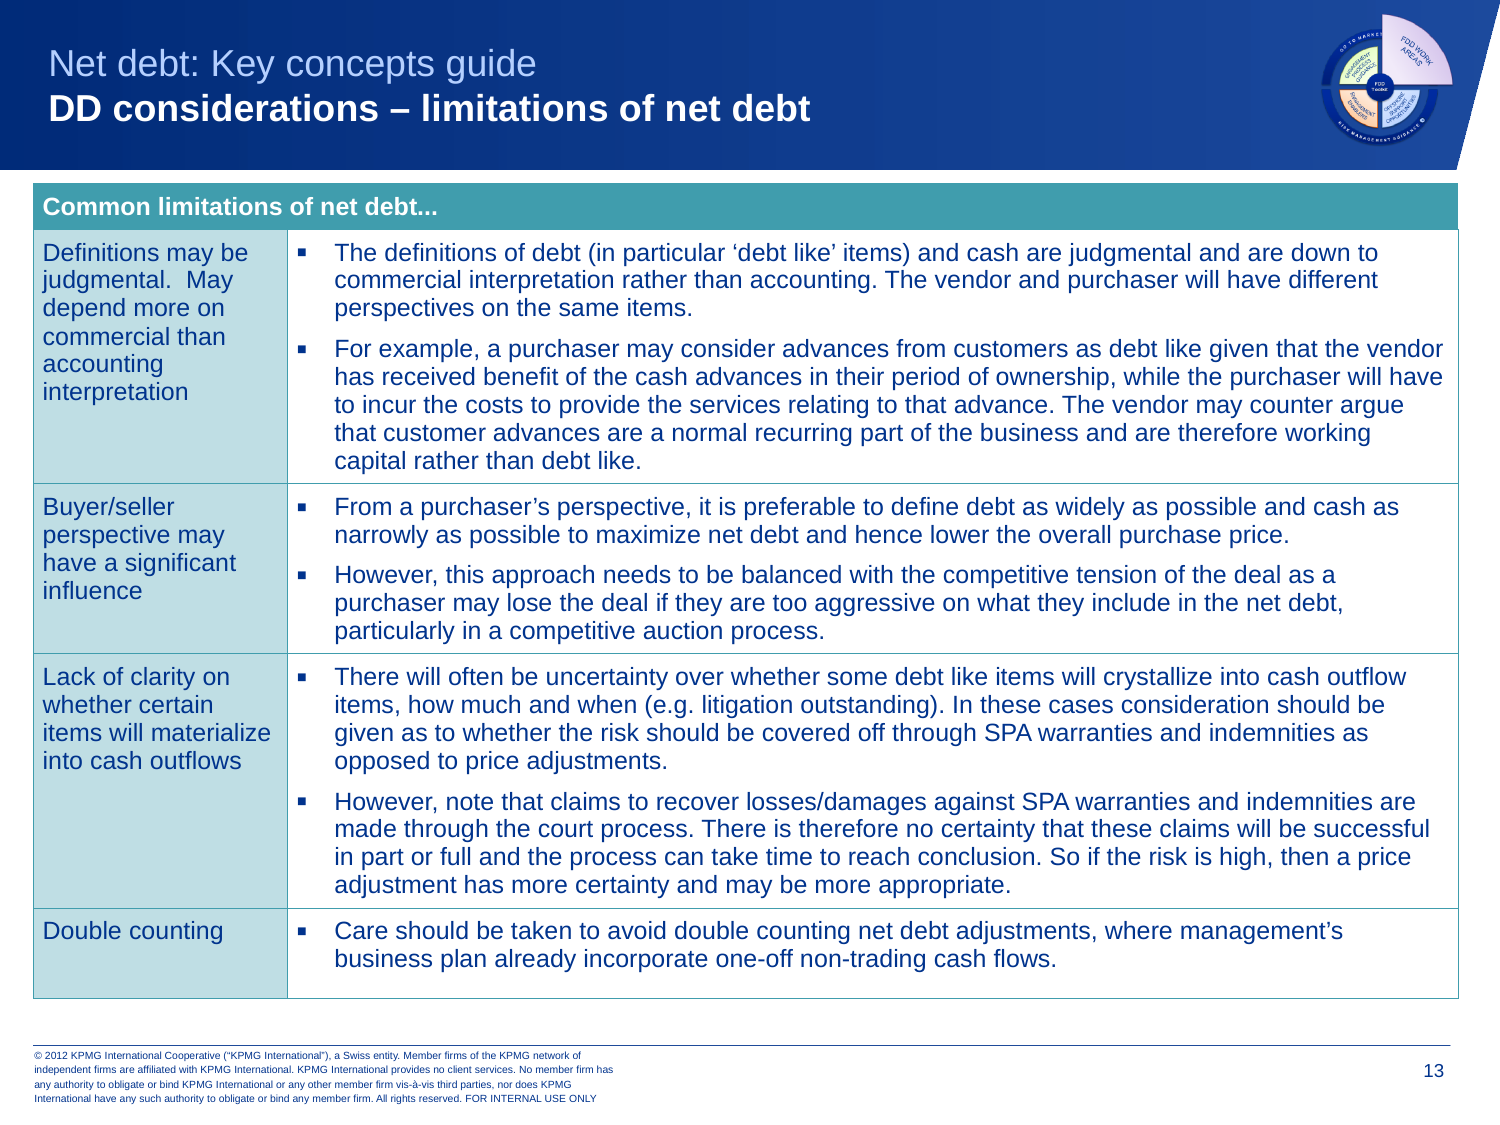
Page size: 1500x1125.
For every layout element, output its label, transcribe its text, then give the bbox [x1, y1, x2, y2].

table_header Common limitations of net debt... [34, 184, 1458, 229]
title Net debt: Key concepts guide DD considerations – limitations of net debt [33, 18, 1314, 150]
table_cell Lack of clarity on whether certain items will materialize into cash outflows [34, 654, 287, 908]
table_cell Definitions may be judgmental. May depend more on commercial than accounting interpretation [34, 230, 287, 483]
table_cell Care should be taken to avoid double counting net debt adjustments, where management’s business plan already incorporate one-off non-trading cash flows. [288, 909, 1458, 998]
table_cell There will often be uncertainty over whether some debt like items will crystallize into cash outflow items, how much and when (e.g. litigation outstanding). In these cases consideration should be given as to whether the risk should be covered off through SPA warranties and indemnities as opposed to price adjustments. However, note that claims to recover losses/damages against SPA warranties and indemnities are made through the court process. There is therefore no certainty that these claims will be successful in part or full and the process can take time to reach conclusion. So if the risk is high, then a price adjustment has more certainty and may be more appropriate. [288, 654, 1458, 908]
table_cell Double counting [34, 909, 287, 998]
table_cell From a purchaser’s perspective, it is preferable to define debt as widely as possible and cash as narrowly as possible to maximize net debt and hence lower the overall purchase price. However, this approach needs to be balanced with the competitive tension of the deal as a purchaser may lose the deal if they are too aggressive on what they include in the net debt, particularly in a competitive auction process. [288, 484, 1458, 653]
table_cell The definitions of debt (in particular ‘debt like’ items) and cash are judgmental and are down to commercial interpretation rather than accounting. The vendor and purchaser will have different perspectives on the same items. For example, a purchaser may consider advances from customers as debt like given that the vendor has received benefit of the cash advances in their period of ownership, while the purchaser will have to incur the costs to provide the services relating to that advance. The vendor may counter argue that customer advances are a normal recurring part of the business and are therefore working capital rather than debt like. [288, 230, 1458, 483]
picture [1319, 12, 1456, 148]
table_cell Buyer/seller perspective may have a significant influence [34, 484, 287, 653]
